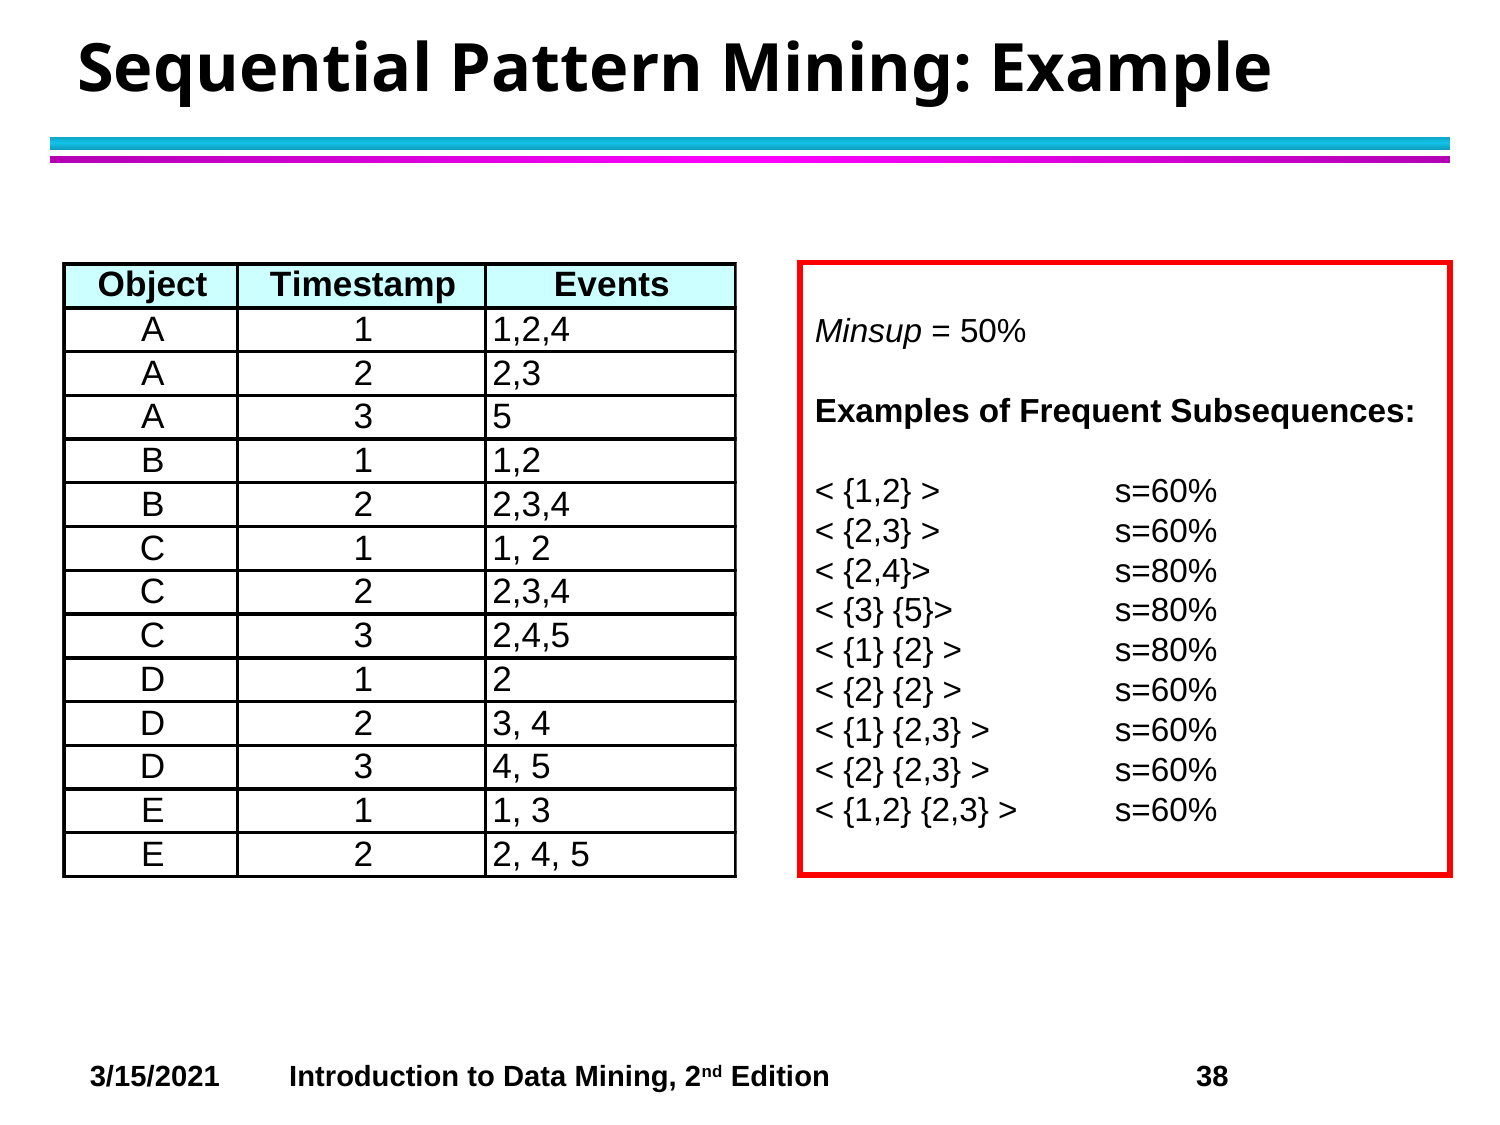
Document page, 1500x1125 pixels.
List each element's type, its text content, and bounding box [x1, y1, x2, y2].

title Sequential Pattern Mining: Example [62, 24, 1421, 113]
text_box Minsup = 50% Examples of Frequent Subsequences: < {1,2} > s=60% < {2,3} > s=60% < {2,4}> s=80% < {3} {5}> s=80% < {1} {2} > s=80% < {2} {2} > s=60% < {1} {2,3} > s=60% < {2} {2,3} > s=60% < {1,2} {2,3} > s=60% [800, 262, 1450, 875]
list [62, 262, 738, 879]
